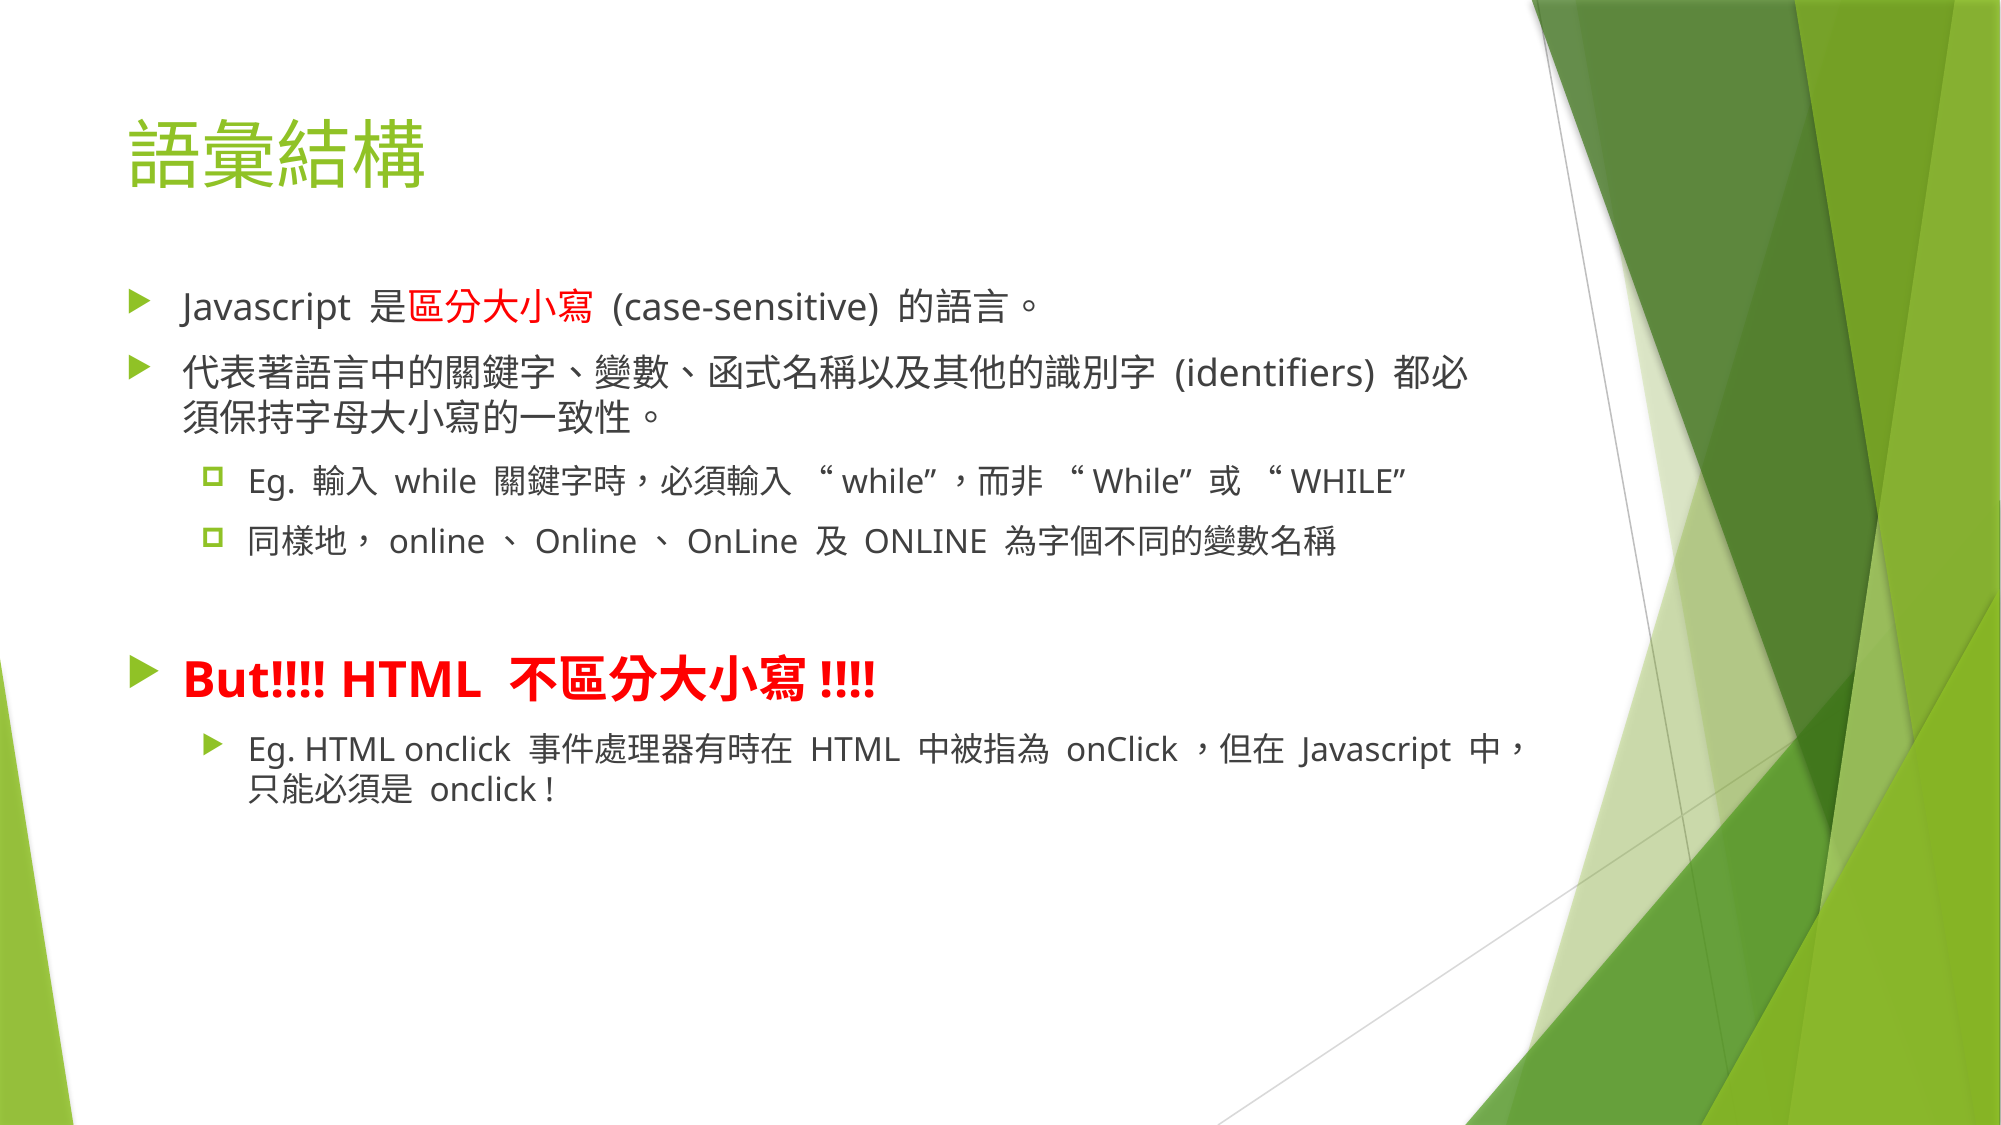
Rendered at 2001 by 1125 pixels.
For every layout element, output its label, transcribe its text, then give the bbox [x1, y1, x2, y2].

title 語彙結構 [111, 99, 1522, 275]
list Javascript 是區分大小寫 (case-sensitive) 的語言。 代表著語言中的關鍵字、變數、函式名稱以及其他的識別字 (identifiers) 都必須保持字母大小寫的一致性。 Eg. 輸入 while 關鍵字時，必須輸入 “while”，而非 “While” 或 “WHILE” 同樣地，online、Online、OnLine 及 ONLINE 為字個不同的變數名稱 But!!!! HTML 不區分大小寫!!!! Eg. HTML onclick 事件處理器有時在 HTML 中被指為 onClick，但在 Javascript 中，只能必須是 onclick ! [111, 275, 1522, 992]
